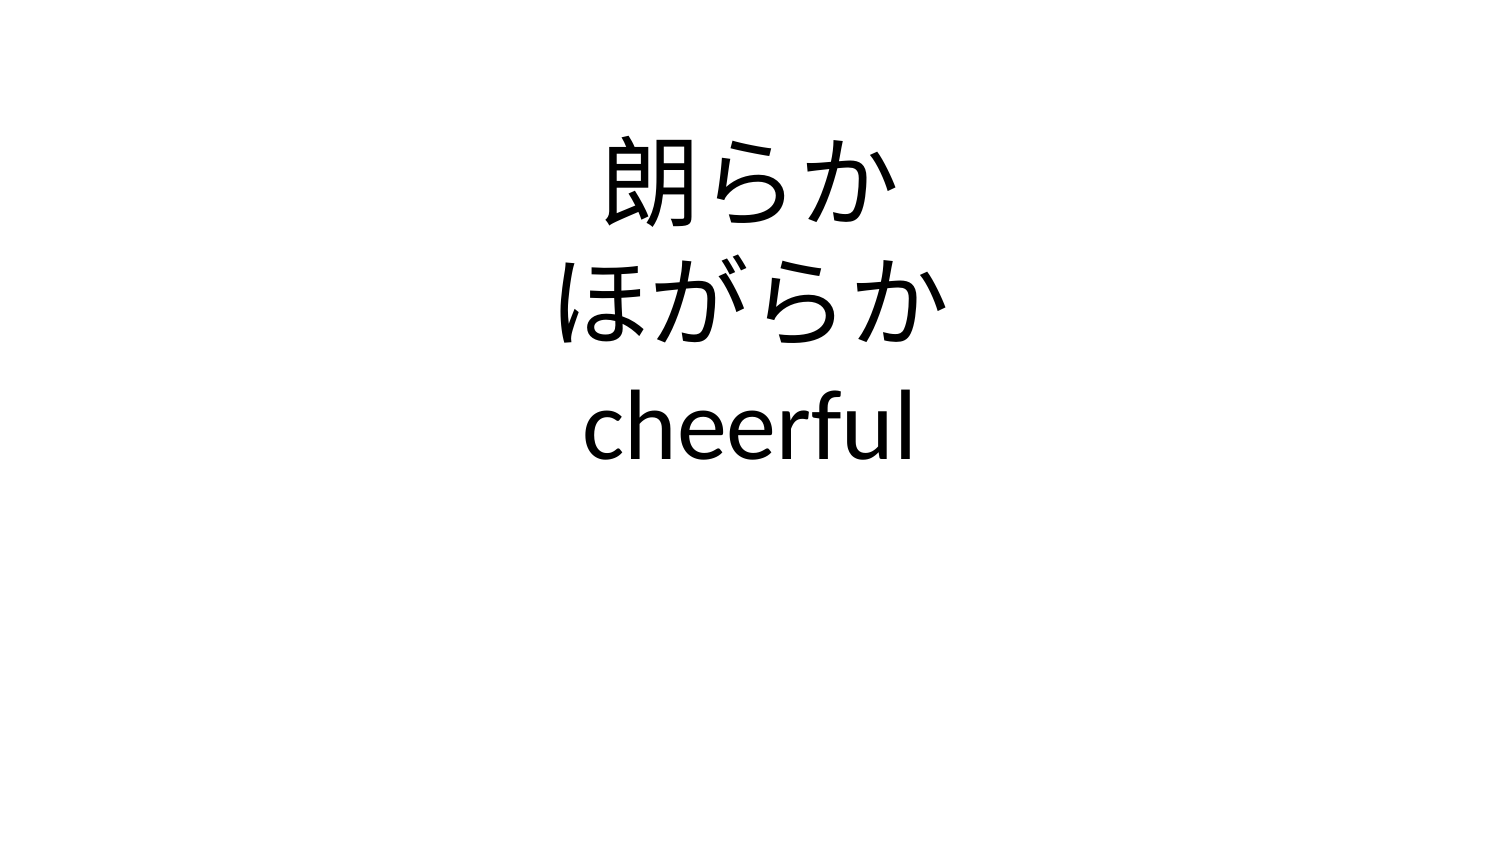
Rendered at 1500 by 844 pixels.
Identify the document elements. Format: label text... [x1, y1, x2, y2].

text_box 朗らか ほがらか cheerful [0, 149, 1500, 450]
